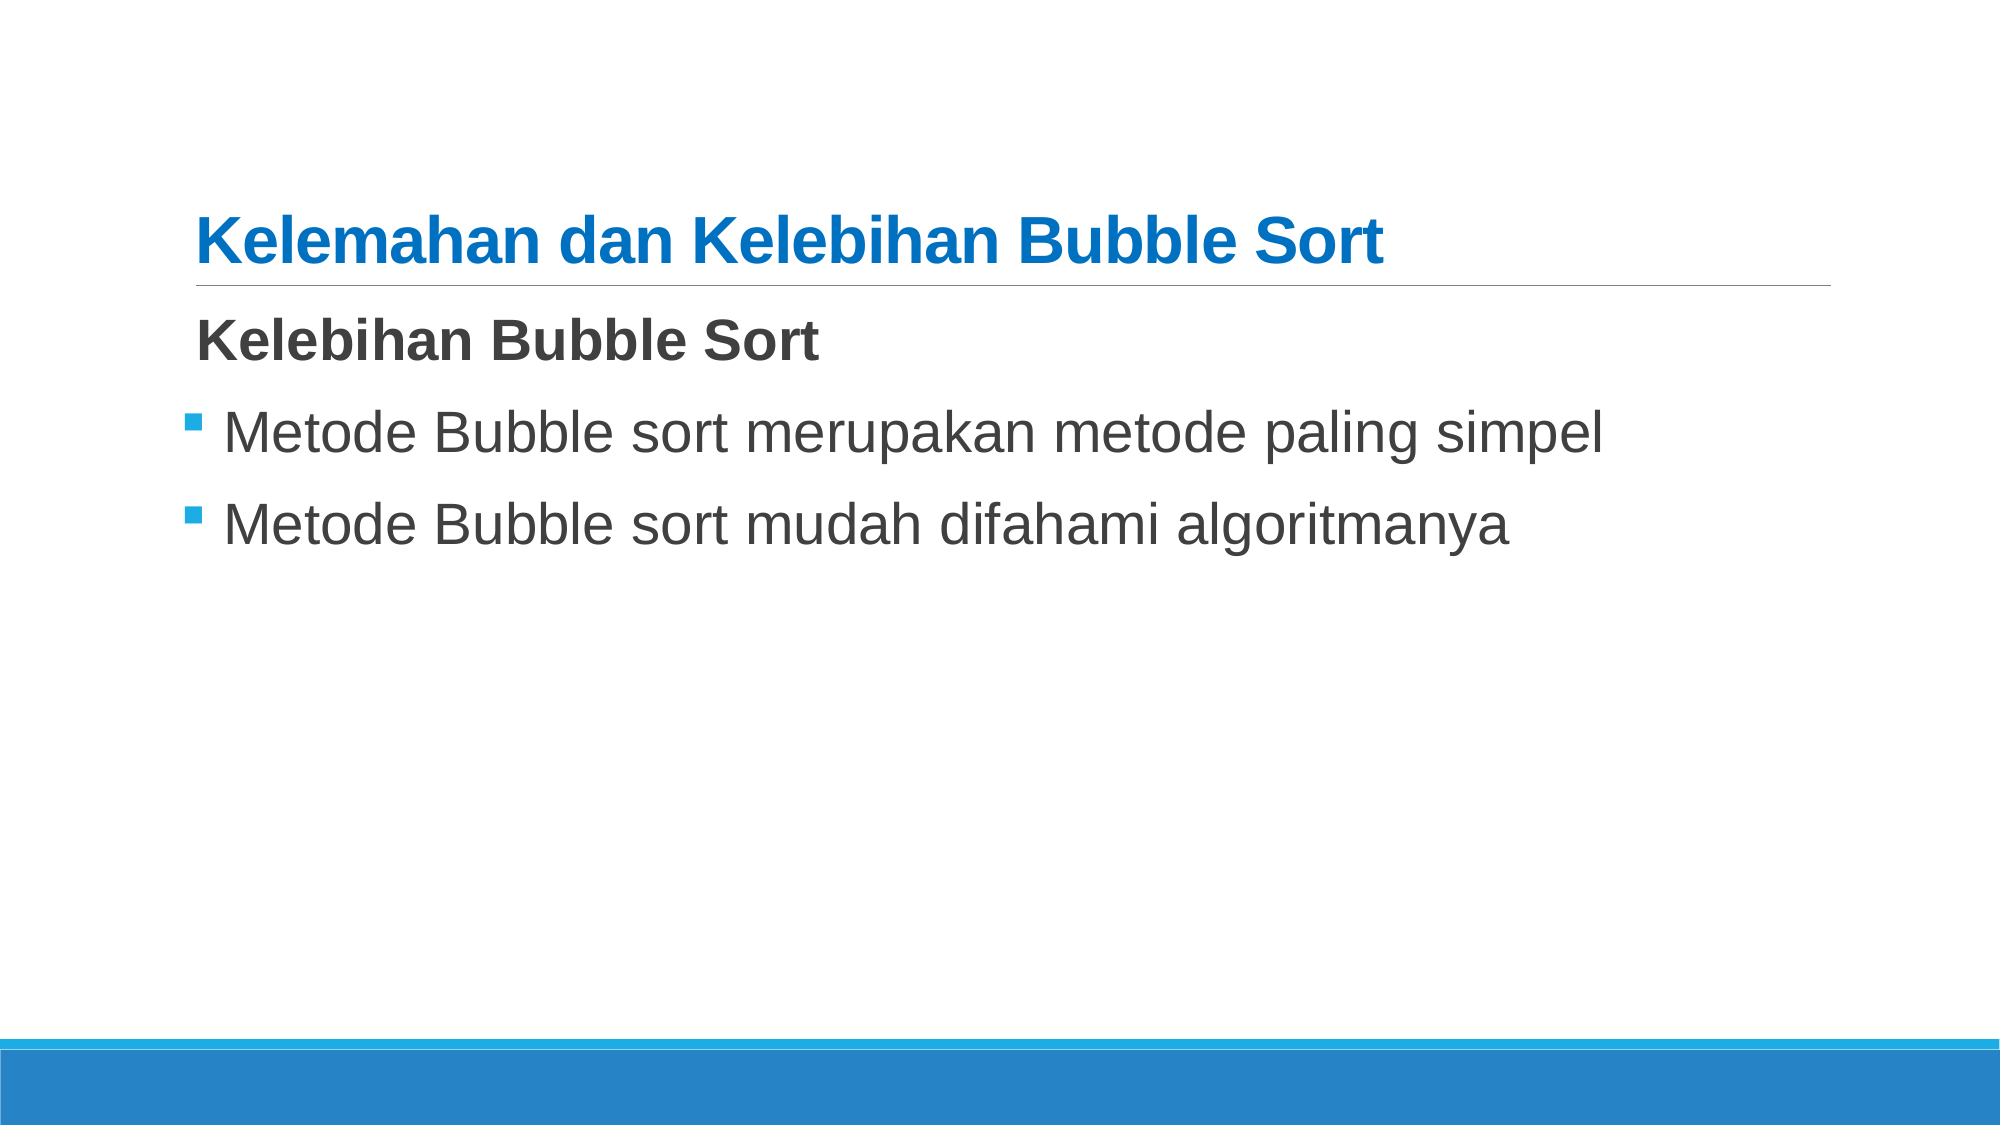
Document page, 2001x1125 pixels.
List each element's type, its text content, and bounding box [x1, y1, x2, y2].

title Kelemahan dan Kelebihan Bubble Sort [180, 47, 1830, 285]
list Kelebihan Bubble Sort Metode Bubble sort merupakan metode paling simpel Metode Bubble sort mudah difahami algoritmanya [180, 302, 1830, 963]
